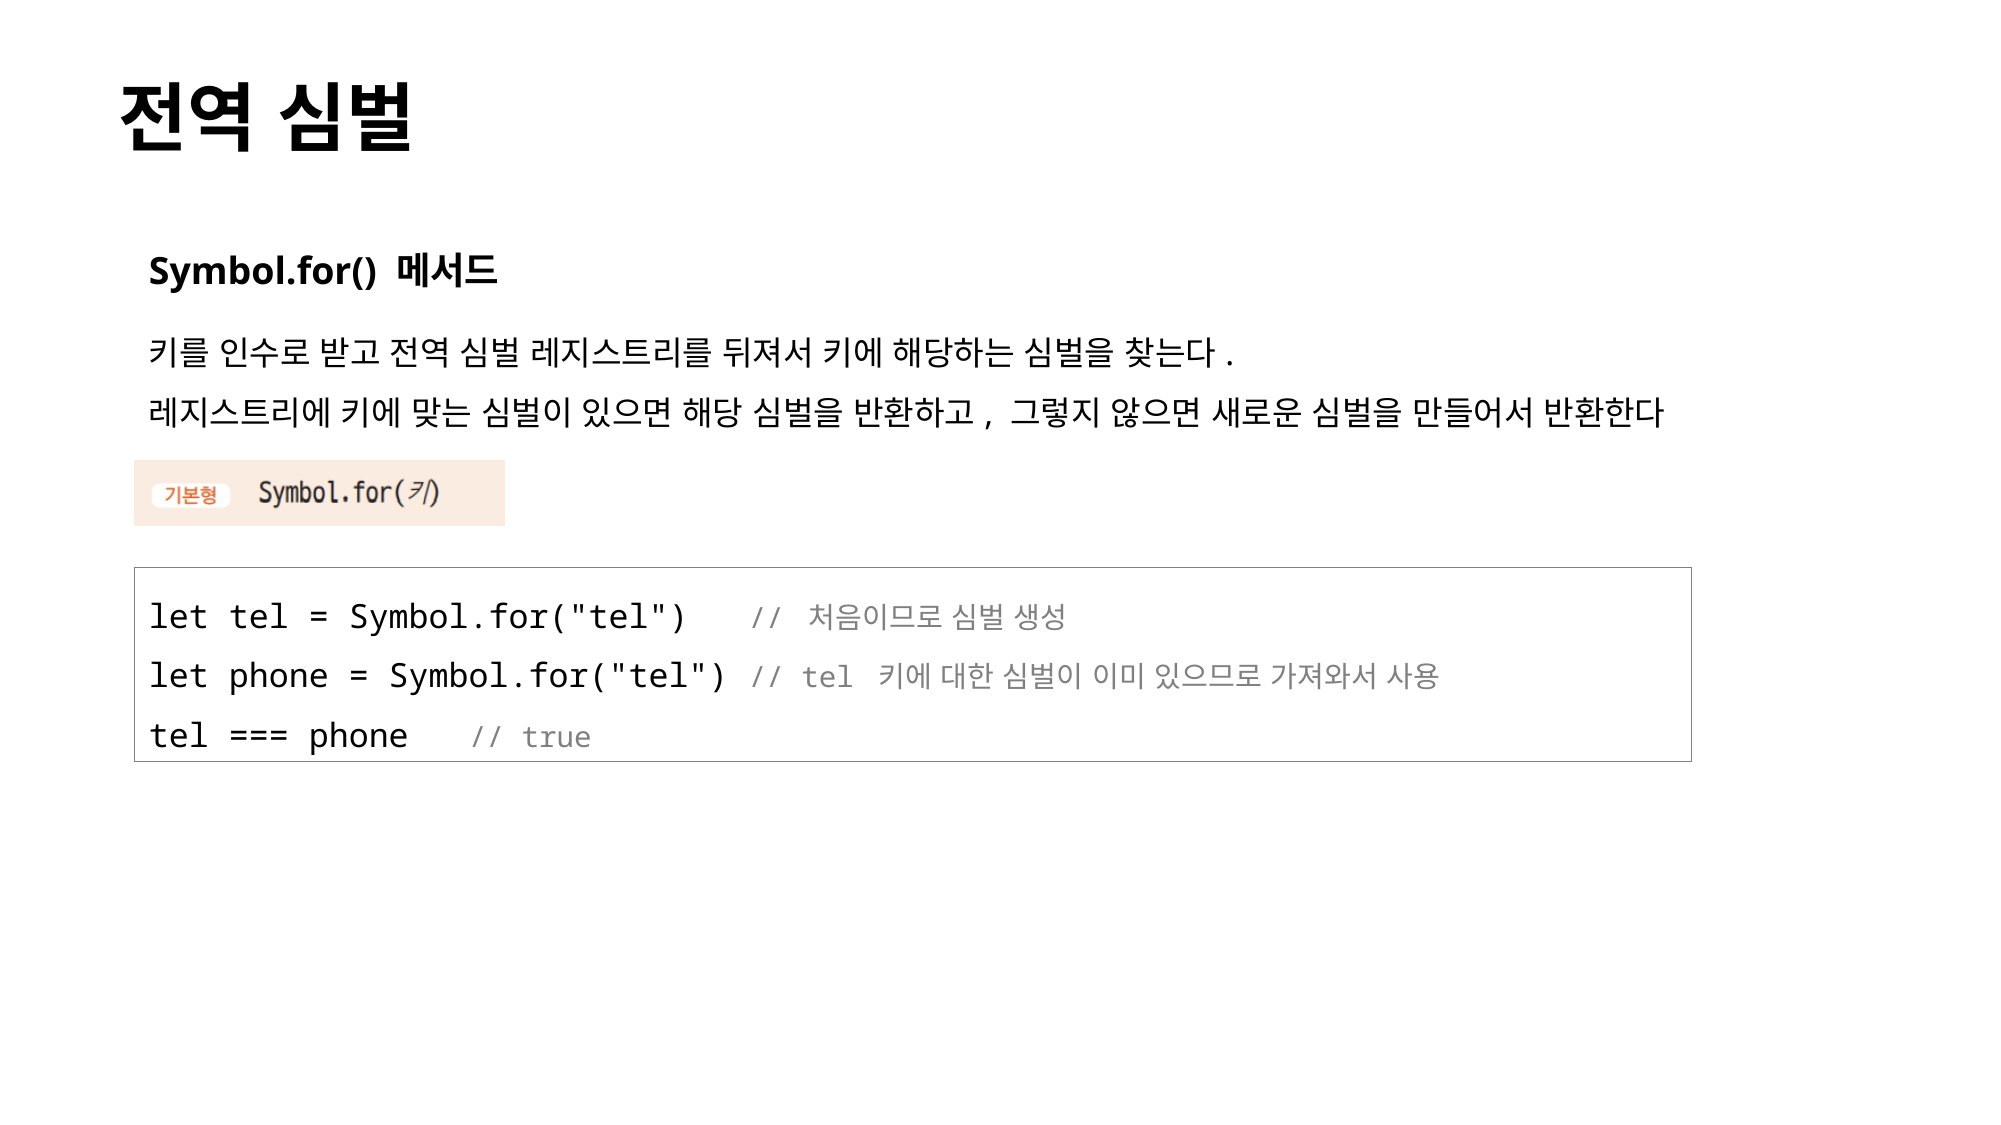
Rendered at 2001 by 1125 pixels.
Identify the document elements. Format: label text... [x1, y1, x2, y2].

picture [134, 460, 505, 526]
text_box Symbol.for() 메서드 키를 인수로 받고 전역 심벌 레지스트리를 뒤져서 키에 해당하는 심벌을 찾는다. 레지스트리에 키에 맞는 심벌이 있으면 해당 심벌을 반환하고, 그렇지 않으면 새로운 심벌을 만들어서 반환한다 [134, 217, 1899, 440]
text_box let tel = Symbol.for("tel") // 처음이므로 심벌 생성 let phone = Symbol.for("tel") // tel 키에 대한 심벌이 이미 있으므로 가져와서 사용 tel === phone // true [134, 567, 1692, 762]
title 전역 심벌 [103, 52, 1566, 191]
